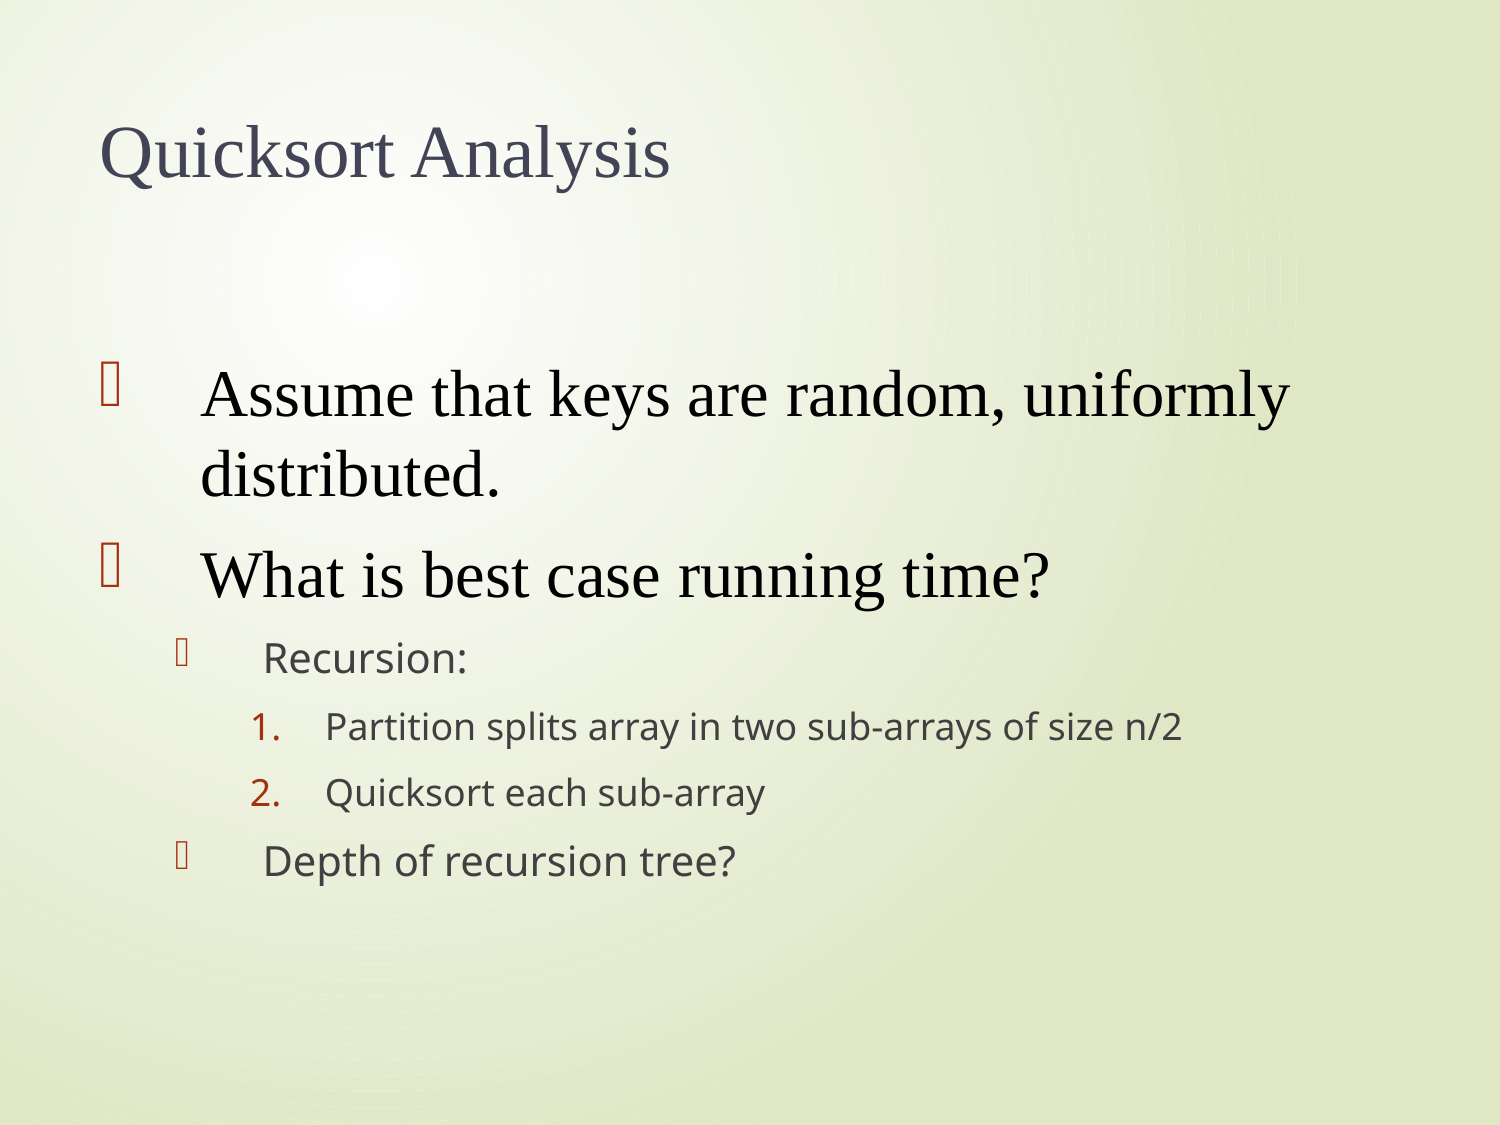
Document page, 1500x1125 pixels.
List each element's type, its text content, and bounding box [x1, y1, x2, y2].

list Assume that keys are random, uniformly distributed. What is best case running time? Recursion: Partition splits array in two sub-arrays of size n/2 Quicksort each sub-array Depth of recursion tree? [99, 350, 1400, 1113]
title Quicksort Analysis [99, 102, 1400, 313]
